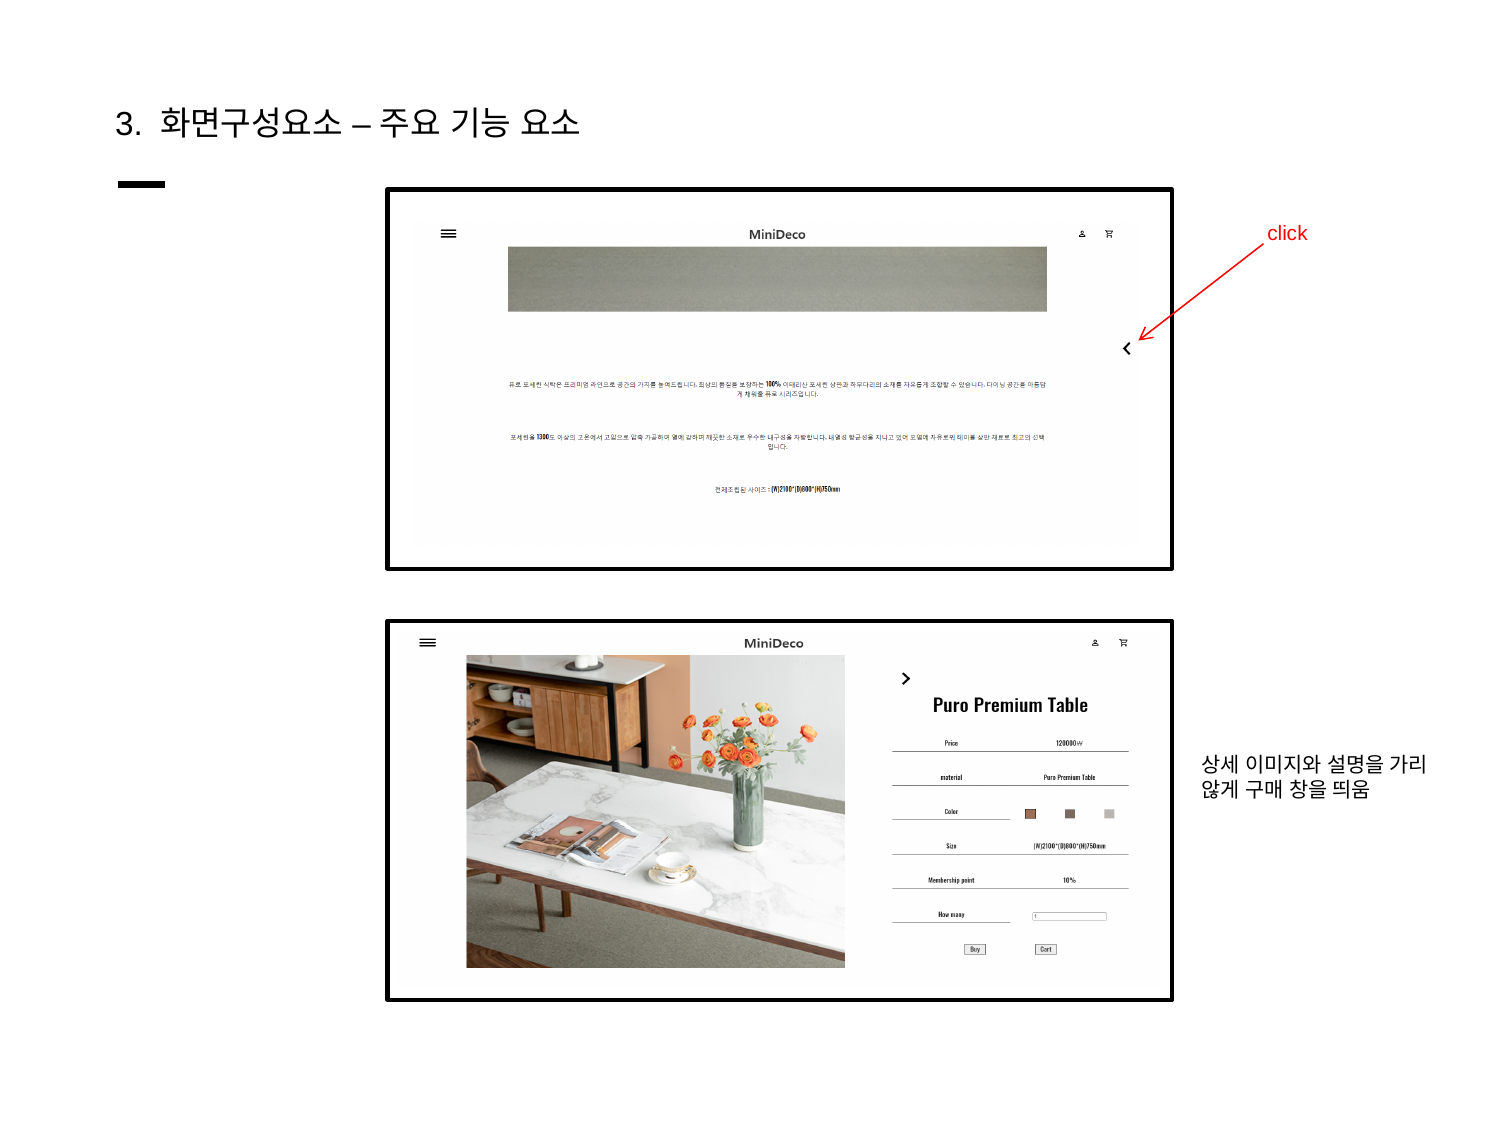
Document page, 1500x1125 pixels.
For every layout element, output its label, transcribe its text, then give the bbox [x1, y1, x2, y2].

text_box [1138, 243, 1264, 341]
text_box [385, 187, 1174, 571]
text_box 상세 이미지와 설명을 가리 않게 구매 창을 띄움 [1186, 744, 1460, 810]
picture [411, 221, 1139, 550]
text_box [385, 619, 1174, 1002]
picture [395, 631, 1160, 988]
text_box click [1252, 212, 1323, 253]
text_box 3. 화면구성요소 – 주요 기능 요소 [113, 99, 775, 142]
